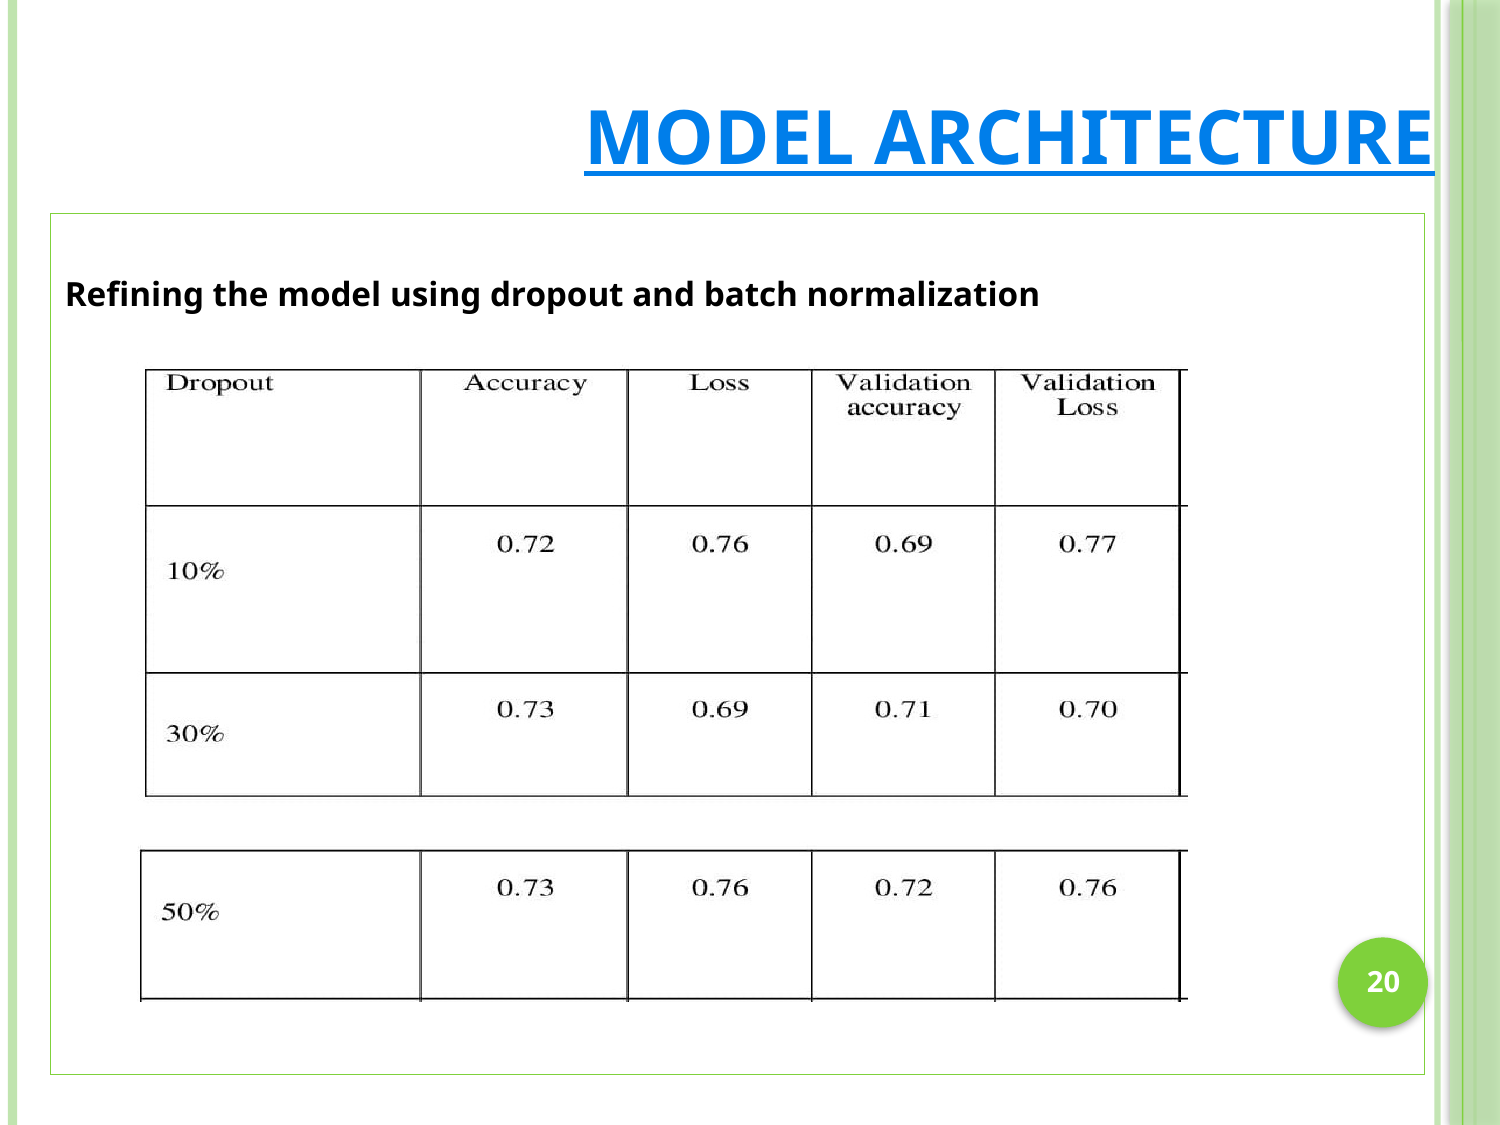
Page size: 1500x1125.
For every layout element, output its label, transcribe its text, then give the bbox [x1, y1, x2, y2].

list Refining the model using dropout and batch normalization [50, 213, 1425, 1075]
picture [136, 361, 1188, 1003]
title Model Architecture [75, 0, 1450, 188]
slide_number 20 [1333, 940, 1434, 1027]
